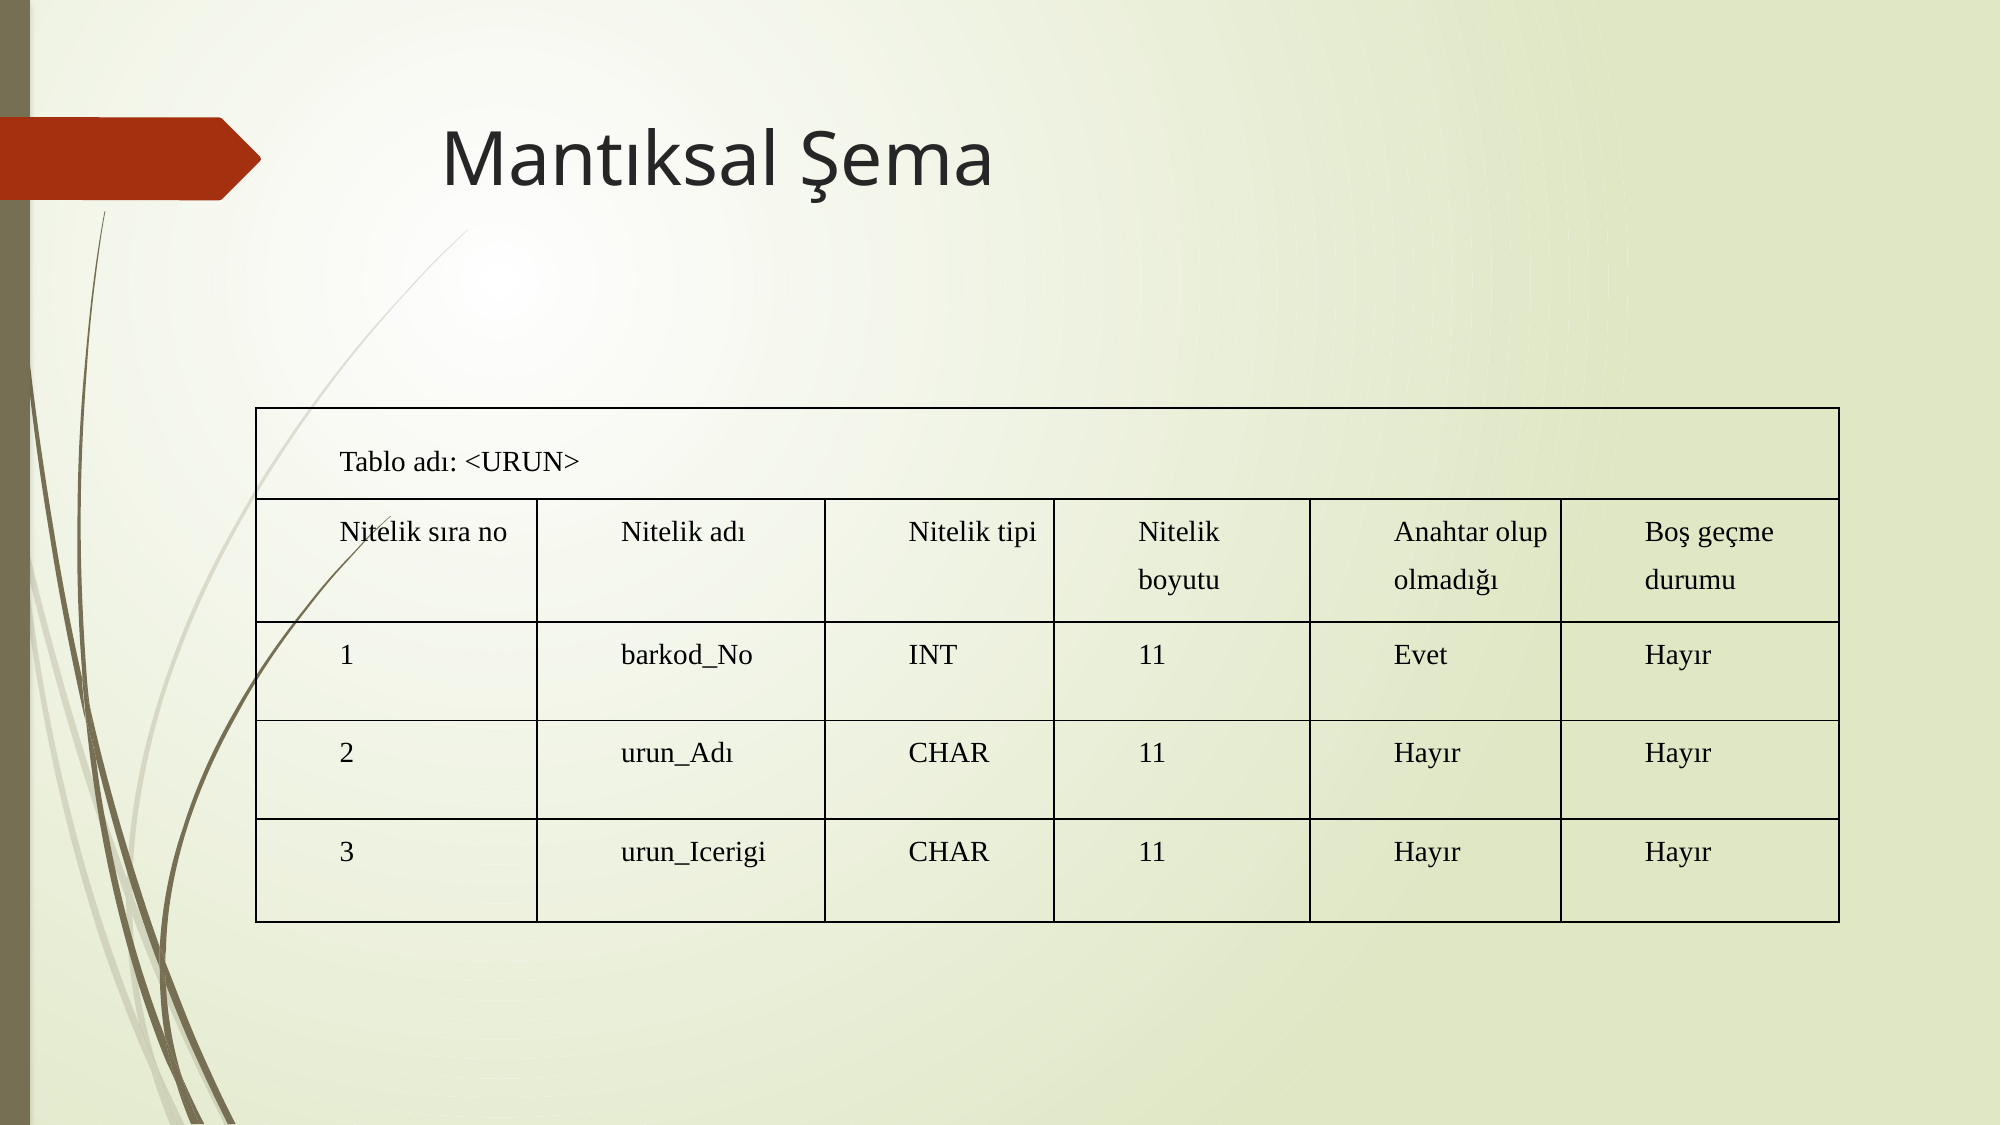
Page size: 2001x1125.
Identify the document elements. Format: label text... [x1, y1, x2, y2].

table_cell Nitelik tipi [826, 500, 1053, 621]
table_cell 3 [257, 820, 536, 921]
table_cell CHAR [826, 721, 1053, 818]
table_cell Nitelik boyutu [1055, 500, 1309, 621]
table_cell Anahtar olup olmadığı [1311, 500, 1560, 621]
table_cell Hayır [1311, 721, 1560, 818]
title Mantıksal Şema [425, 102, 1888, 313]
table_cell CHAR [826, 820, 1053, 921]
table_cell Hayır [1562, 623, 1838, 720]
table_cell urun_Icerigi [538, 820, 824, 921]
table_cell Boş geçme durumu [1562, 500, 1838, 621]
table_cell urun_Adı [538, 721, 824, 818]
table_cell Nitelik sıra no [257, 500, 536, 621]
table_header Tablo adı: <URUN> [257, 409, 1838, 498]
table_cell Hayır [1562, 820, 1838, 921]
table_cell barkod_No [538, 623, 824, 720]
table_cell 11 [1055, 623, 1309, 720]
table_cell 2 [257, 721, 536, 818]
table_cell 1 [257, 623, 536, 720]
table_cell INT [826, 623, 1053, 720]
table_cell Evet [1311, 623, 1560, 720]
table_cell Nitelik adı [538, 500, 824, 621]
table_cell Hayır [1311, 820, 1560, 921]
table_cell 11 [1055, 721, 1309, 818]
table_cell 11 [1055, 820, 1309, 921]
table_cell Hayır [1562, 721, 1838, 818]
